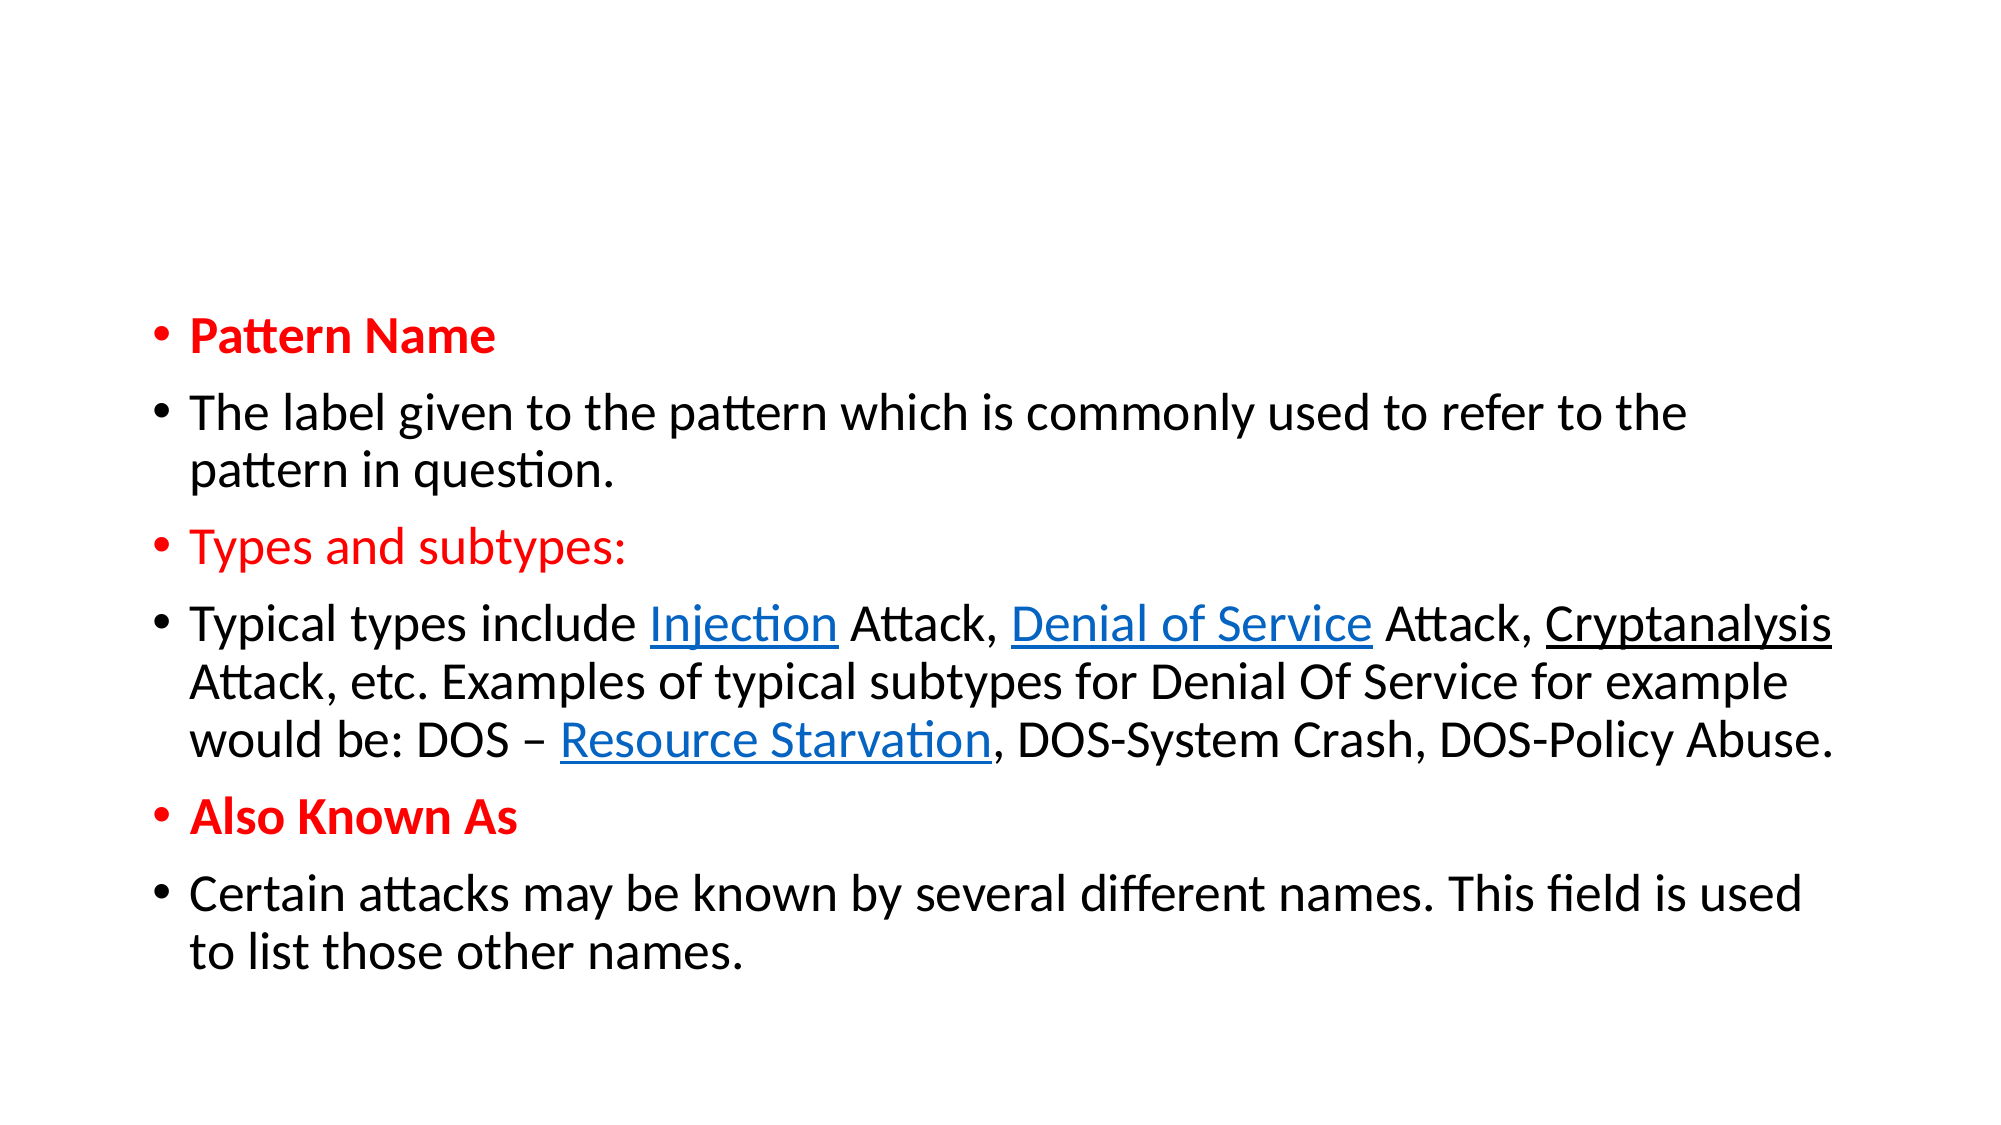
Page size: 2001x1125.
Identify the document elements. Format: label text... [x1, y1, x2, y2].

list Pattern Name The label given to the pattern which is commonly used to refer to the pattern in question. Types and subtypes: Typical types include Injection Attack, Denial of Service Attack, CryptanalysisAttack, etc. Examples of typical subtypes for Denial Of Service for example would be: DOS – Resource Starvation, DOS-System Crash, DOS-Policy Abuse. Also Known As Certain attacks may be known by several different names. This field is used to list those other names. [137, 299, 1863, 1014]
